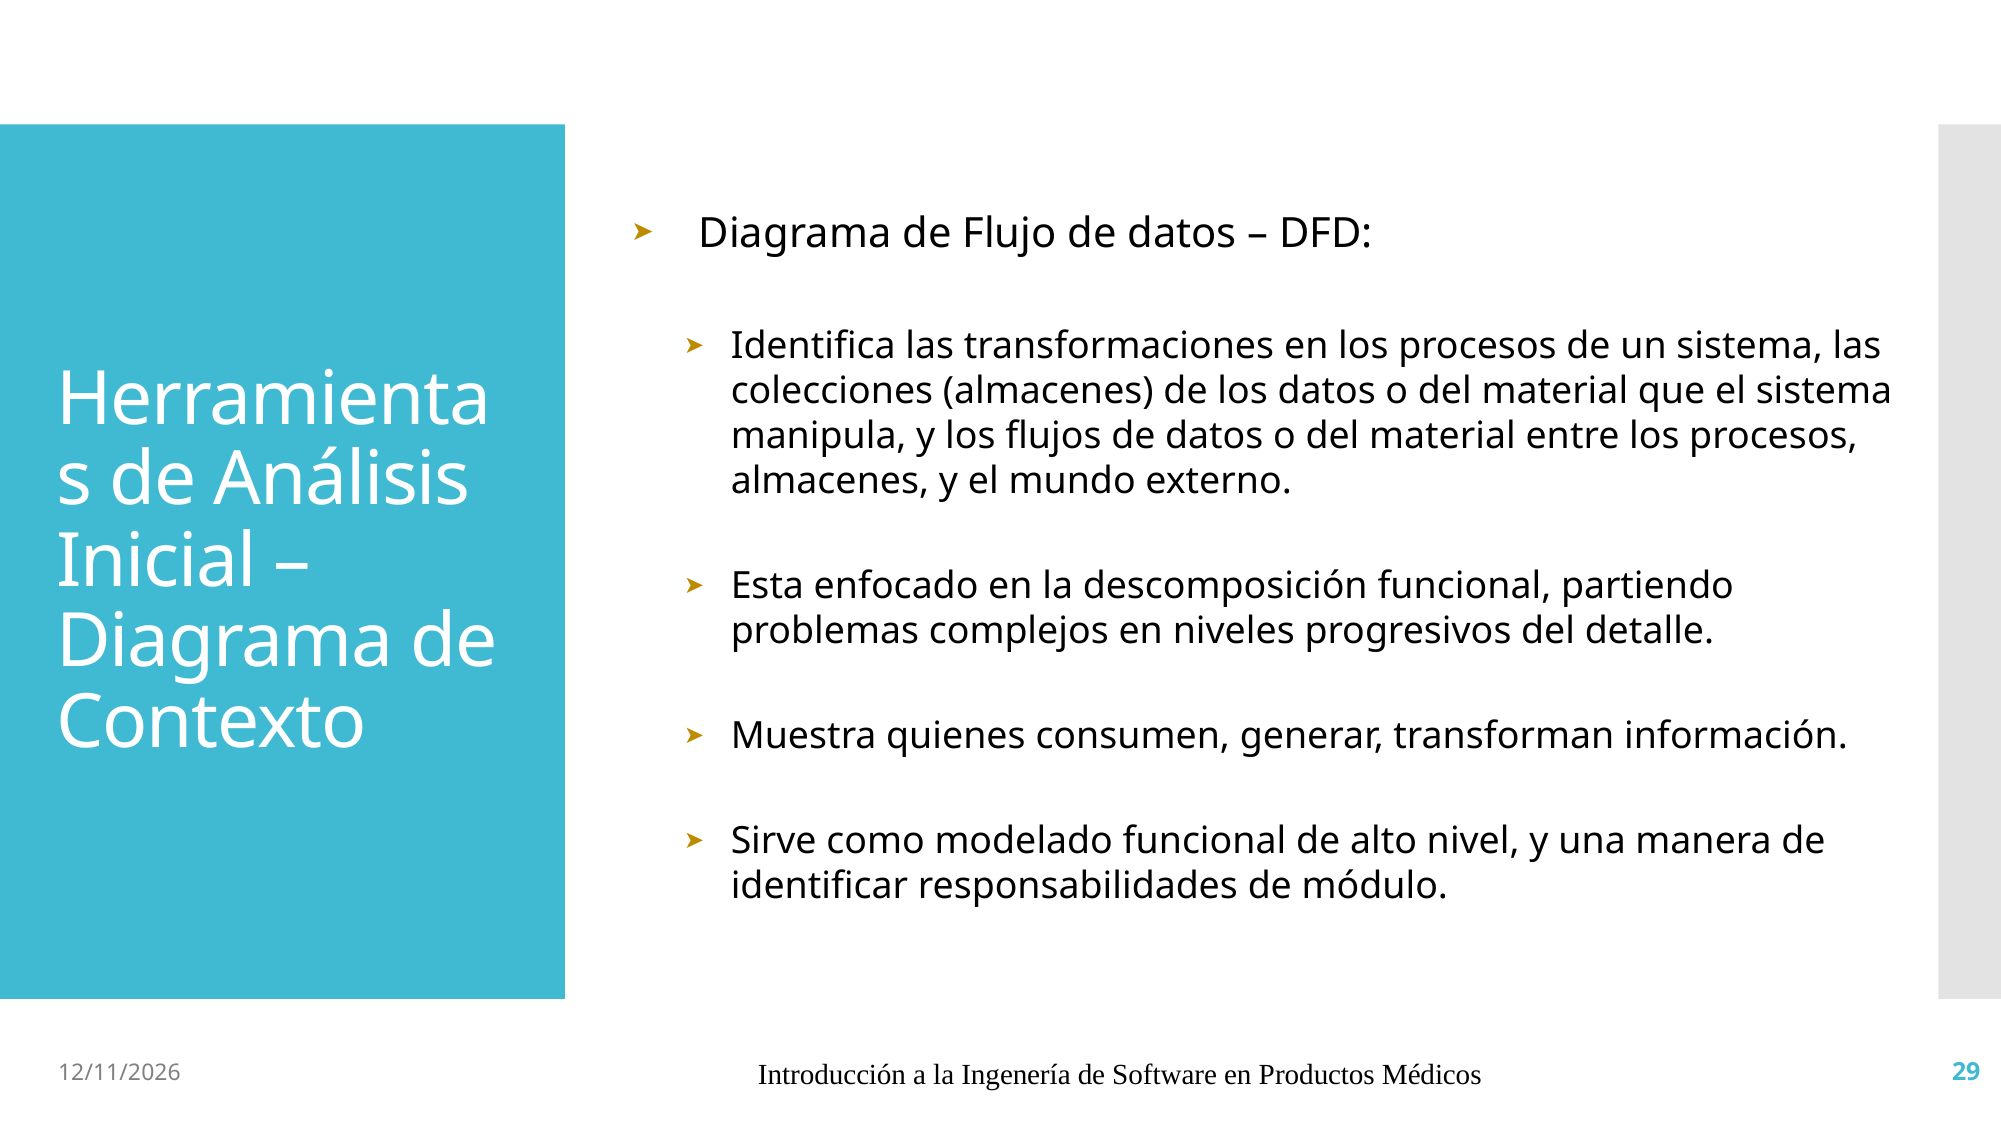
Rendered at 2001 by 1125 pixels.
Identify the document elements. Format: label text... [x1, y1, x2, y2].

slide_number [43, 1042, 493, 1103]
title Herramientas de Análisis Inicial – Diagrama de Contexto [41, 184, 525, 940]
footer Introducción a la Ingenería de Software en Productos Médicos [634, 1042, 1605, 1103]
slide_number 29 [1744, 1042, 1996, 1103]
text_box Diagrama de Flujo de datos – DFD: Identifica las transformaciones en los procesos de un sistema, las colecciones (almacenes) de los datos o del material que el sistema manipula, y los flujos de datos o del material entre los procesos, almacenes, y el mundo externo. Esta enfocado en la descomposición funcional, partiendo problemas complejos en niveles progresivos del detalle. Muestra quienes consumen, generar, transforman información. Sirve como modelado funcional de alto nivel, y una manera de identificar responsabilidades de módulo. [594, 198, 1919, 883]
